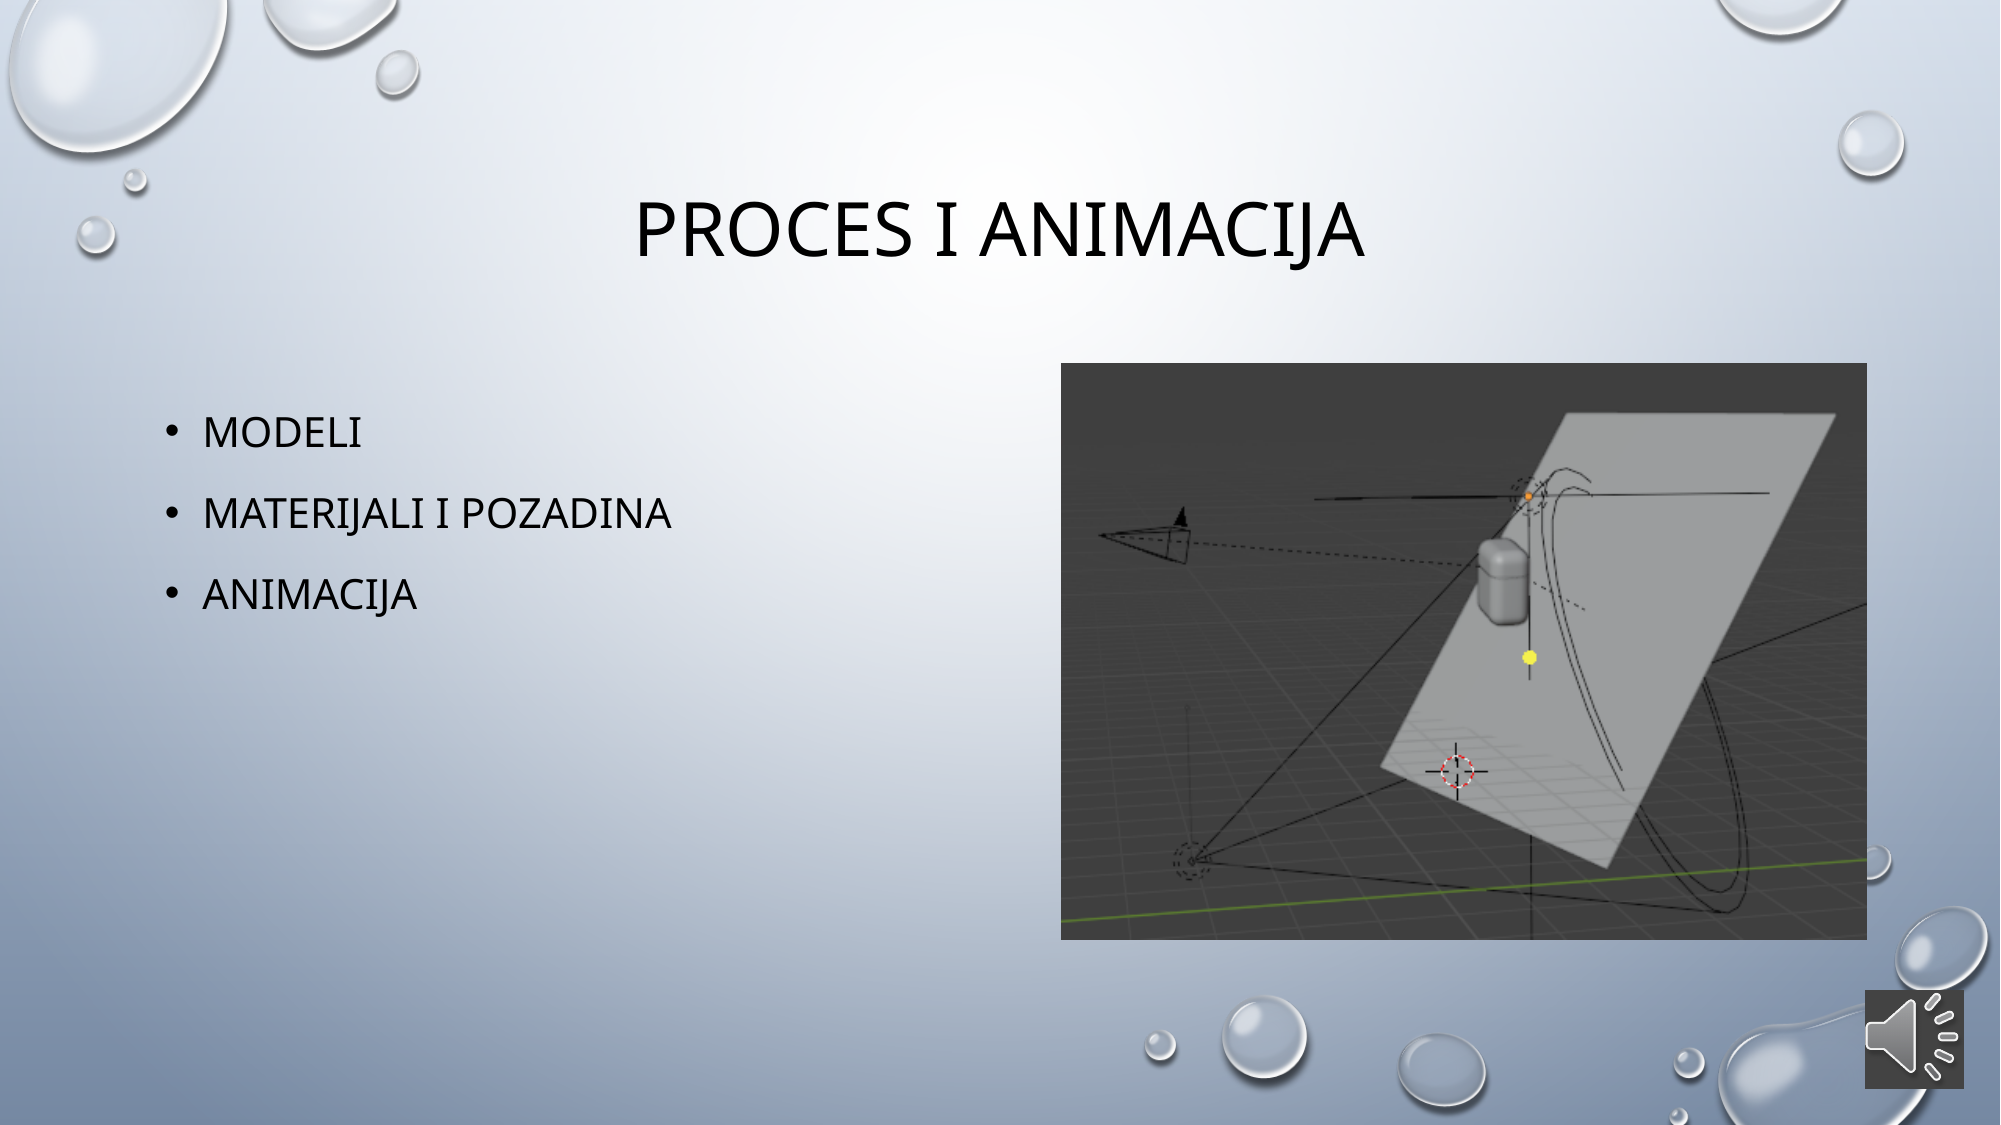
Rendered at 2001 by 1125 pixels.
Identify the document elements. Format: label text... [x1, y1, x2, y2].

list Modeli Materijali i pozadina Animacija [149, 388, 1850, 950]
picture [0, 0, 2000, 1125]
title Proces i animacija [149, 101, 1851, 364]
